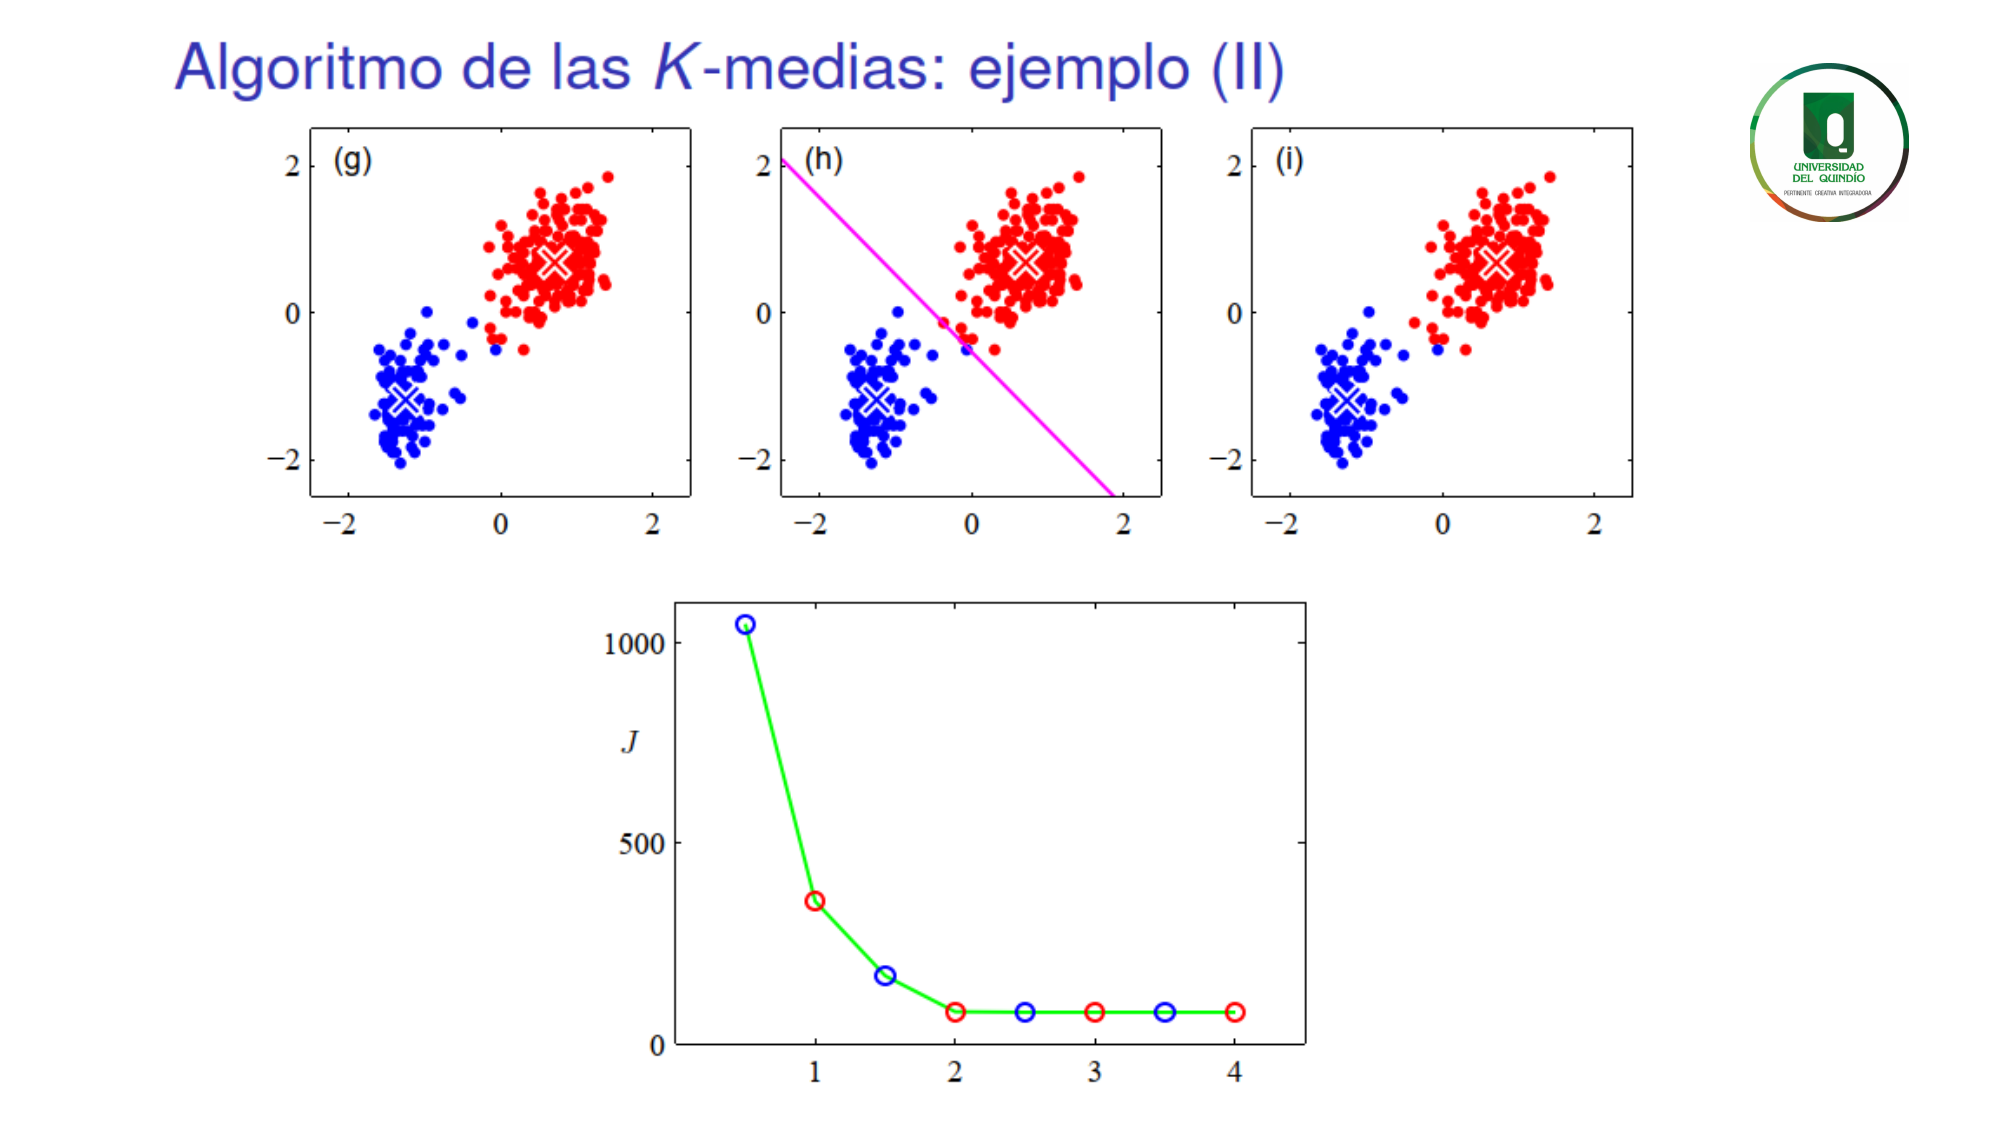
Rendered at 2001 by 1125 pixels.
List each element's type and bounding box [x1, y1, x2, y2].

picture [136, 0, 1909, 1117]
